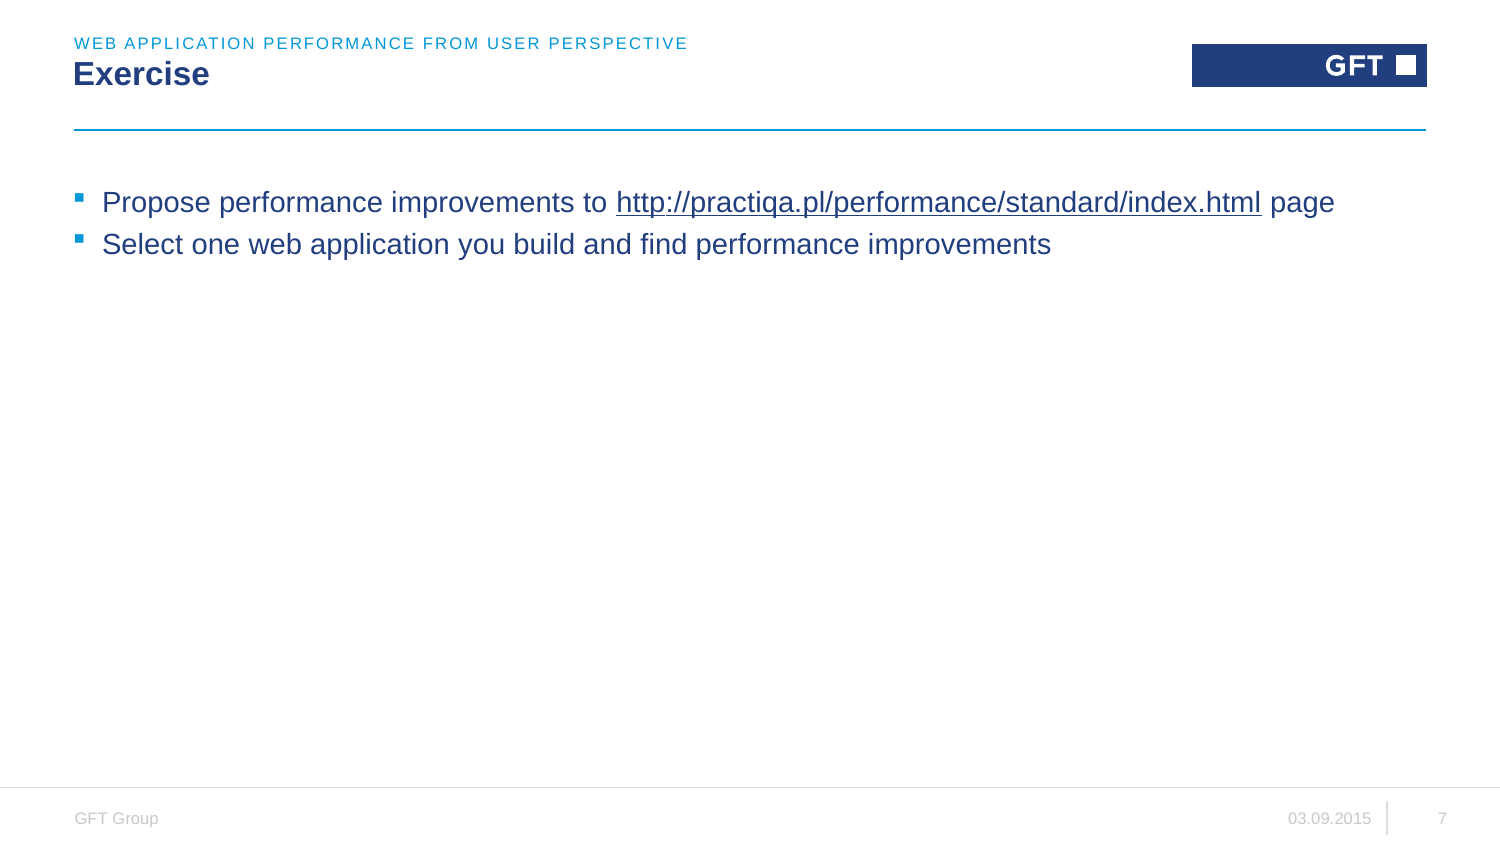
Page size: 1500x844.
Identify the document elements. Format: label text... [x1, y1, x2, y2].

list Propose performance improvements to http://practiqa.pl/performance/standard/index.html page Select one web application you build and find performance improvements [72, 183, 1421, 736]
title Exercise [72, 56, 1171, 94]
list Web Application Performance From User Perspective [74, 32, 1172, 53]
